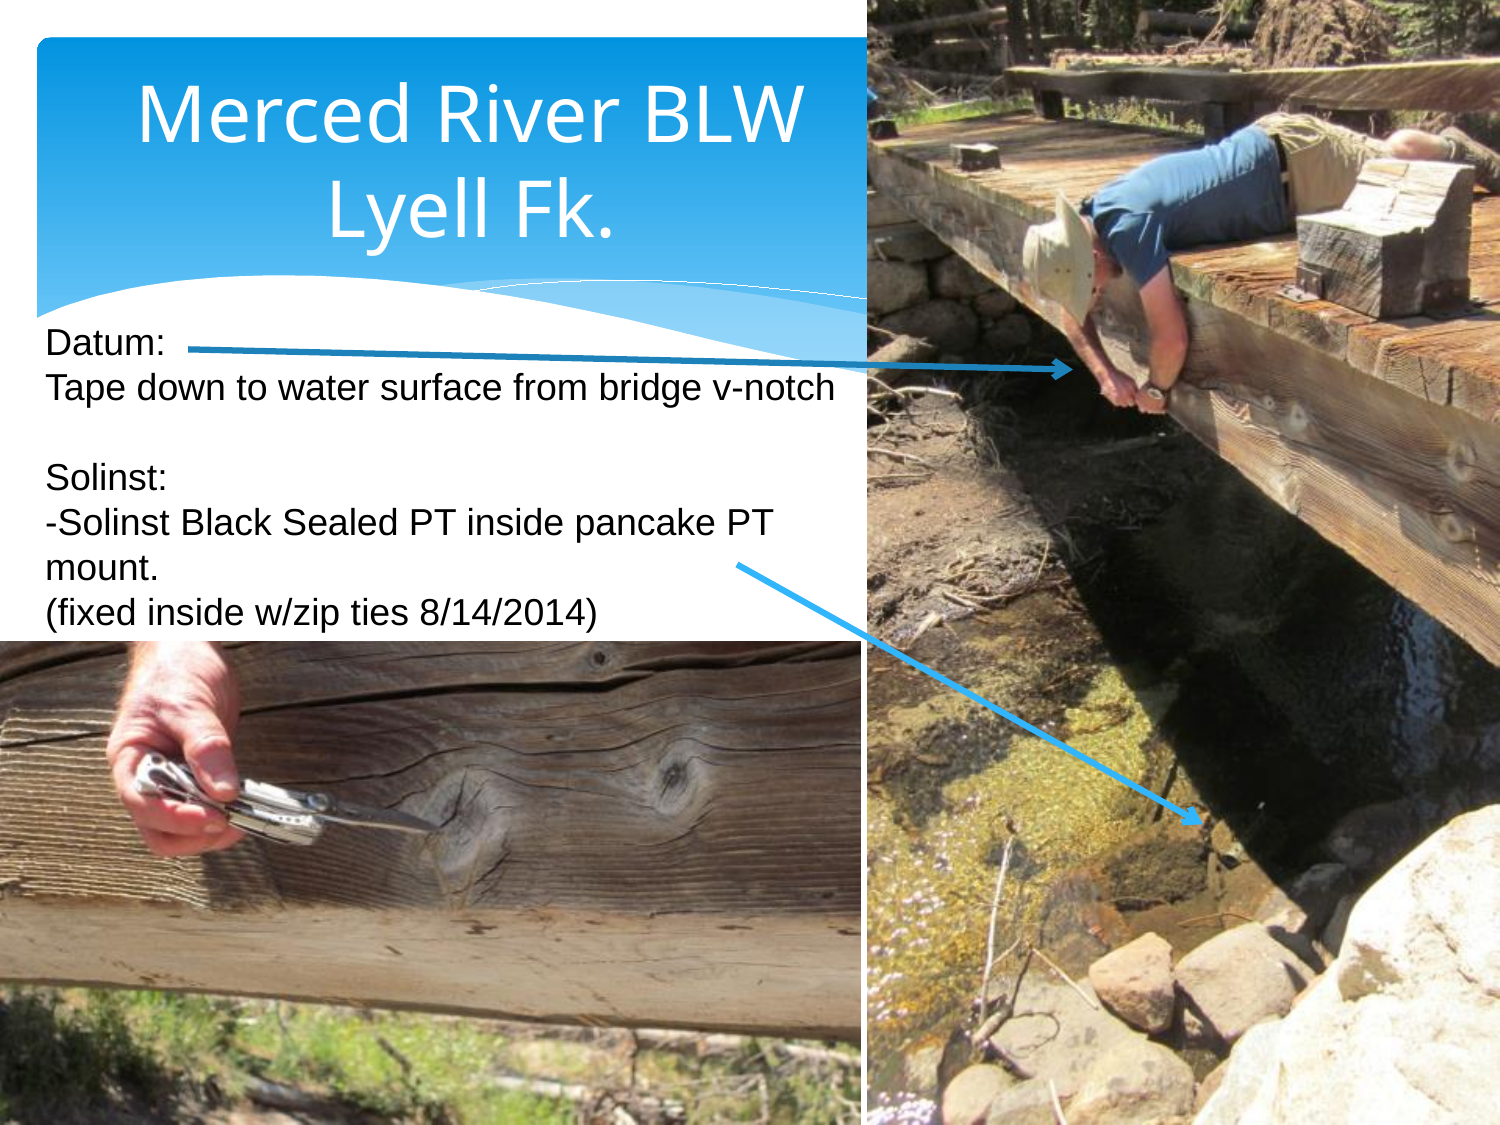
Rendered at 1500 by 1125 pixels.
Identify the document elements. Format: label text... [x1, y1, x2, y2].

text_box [187, 349, 1074, 370]
text_box Datum: Tape down to water surface from bridge v-notch Solinst: -Solinst Black Sealed PT inside pancake PT mount. (fixed inside w/zip ties 8/14/2014) [30, 310, 861, 639]
picture [867, 0, 1500, 1125]
picture [0, 641, 861, 1125]
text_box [736, 564, 1204, 825]
title Merced River BLW Lyell Fk. [75, 55, 861, 261]
